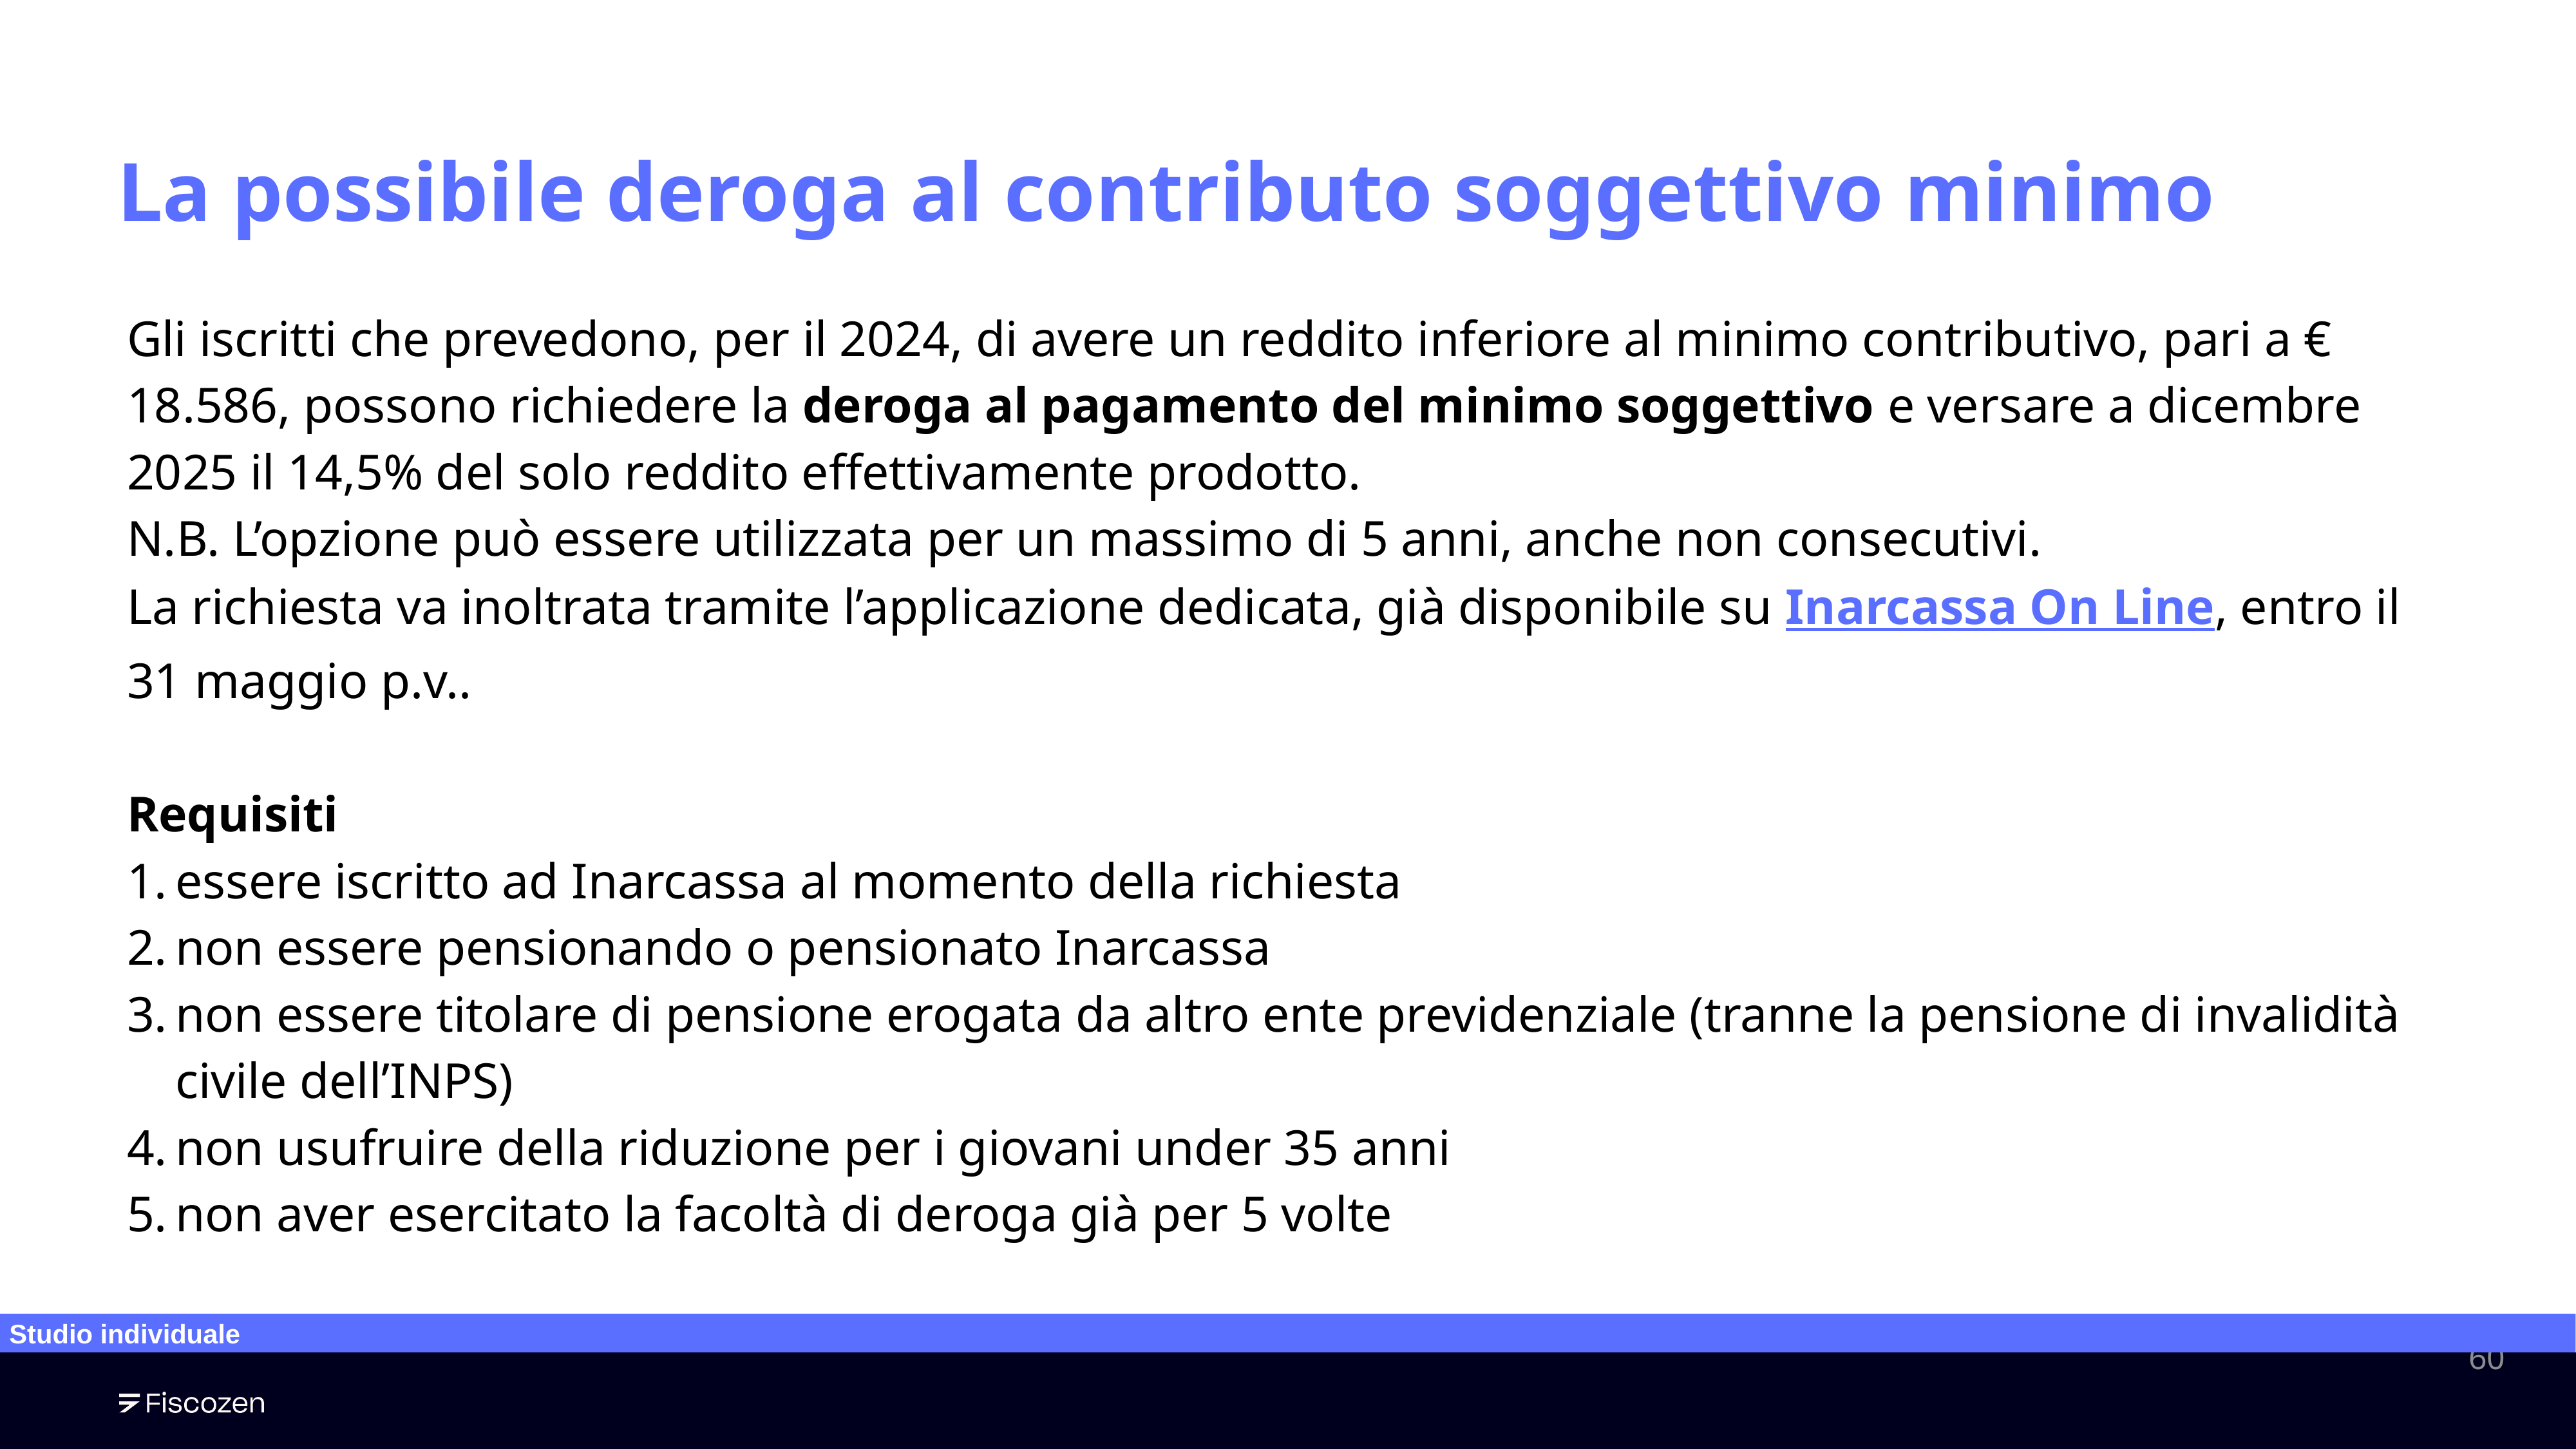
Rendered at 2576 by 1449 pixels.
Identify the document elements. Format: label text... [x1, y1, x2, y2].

slide_number ‹#› [2434, 1352, 2525, 1398]
picture [0, 1352, 2576, 1449]
list Gli iscritti che prevedono, per il 2024, di avere un reddito inferiore al minimo contributivo, pari a € 18.586, possono richiedere la deroga al pagamento del minimo soggettivo e versare a dicembre 2025 il 14,5% del solo reddito effettivamente prodotto. N.B. L’opzione può essere utilizzata per un massimo di 5 anni, anche non consecutivi. La richiesta va inoltrata tramite l’applicazione dedicata, già disponibile su Inarcassa On Line, entro il 31 maggio p.v.. Requisiti essere iscritto ad Inarcassa al momento della richiesta non essere pensionando o pensionato Inarcassa non essere titolare di pensione erogata da altro ente previdenziale (tranne la pensione di invalidità civile dell’INPS) non usufruire della riduzione per i giovani under 35 anni non aver esercitato la facoltà di deroga già per 5 volte [108, 293, 2456, 1291]
text_box Studio individuale [0, 1313, 2576, 1352]
text_box La possibile deroga al contributo soggettivo minimo [108, 98, 2456, 293]
